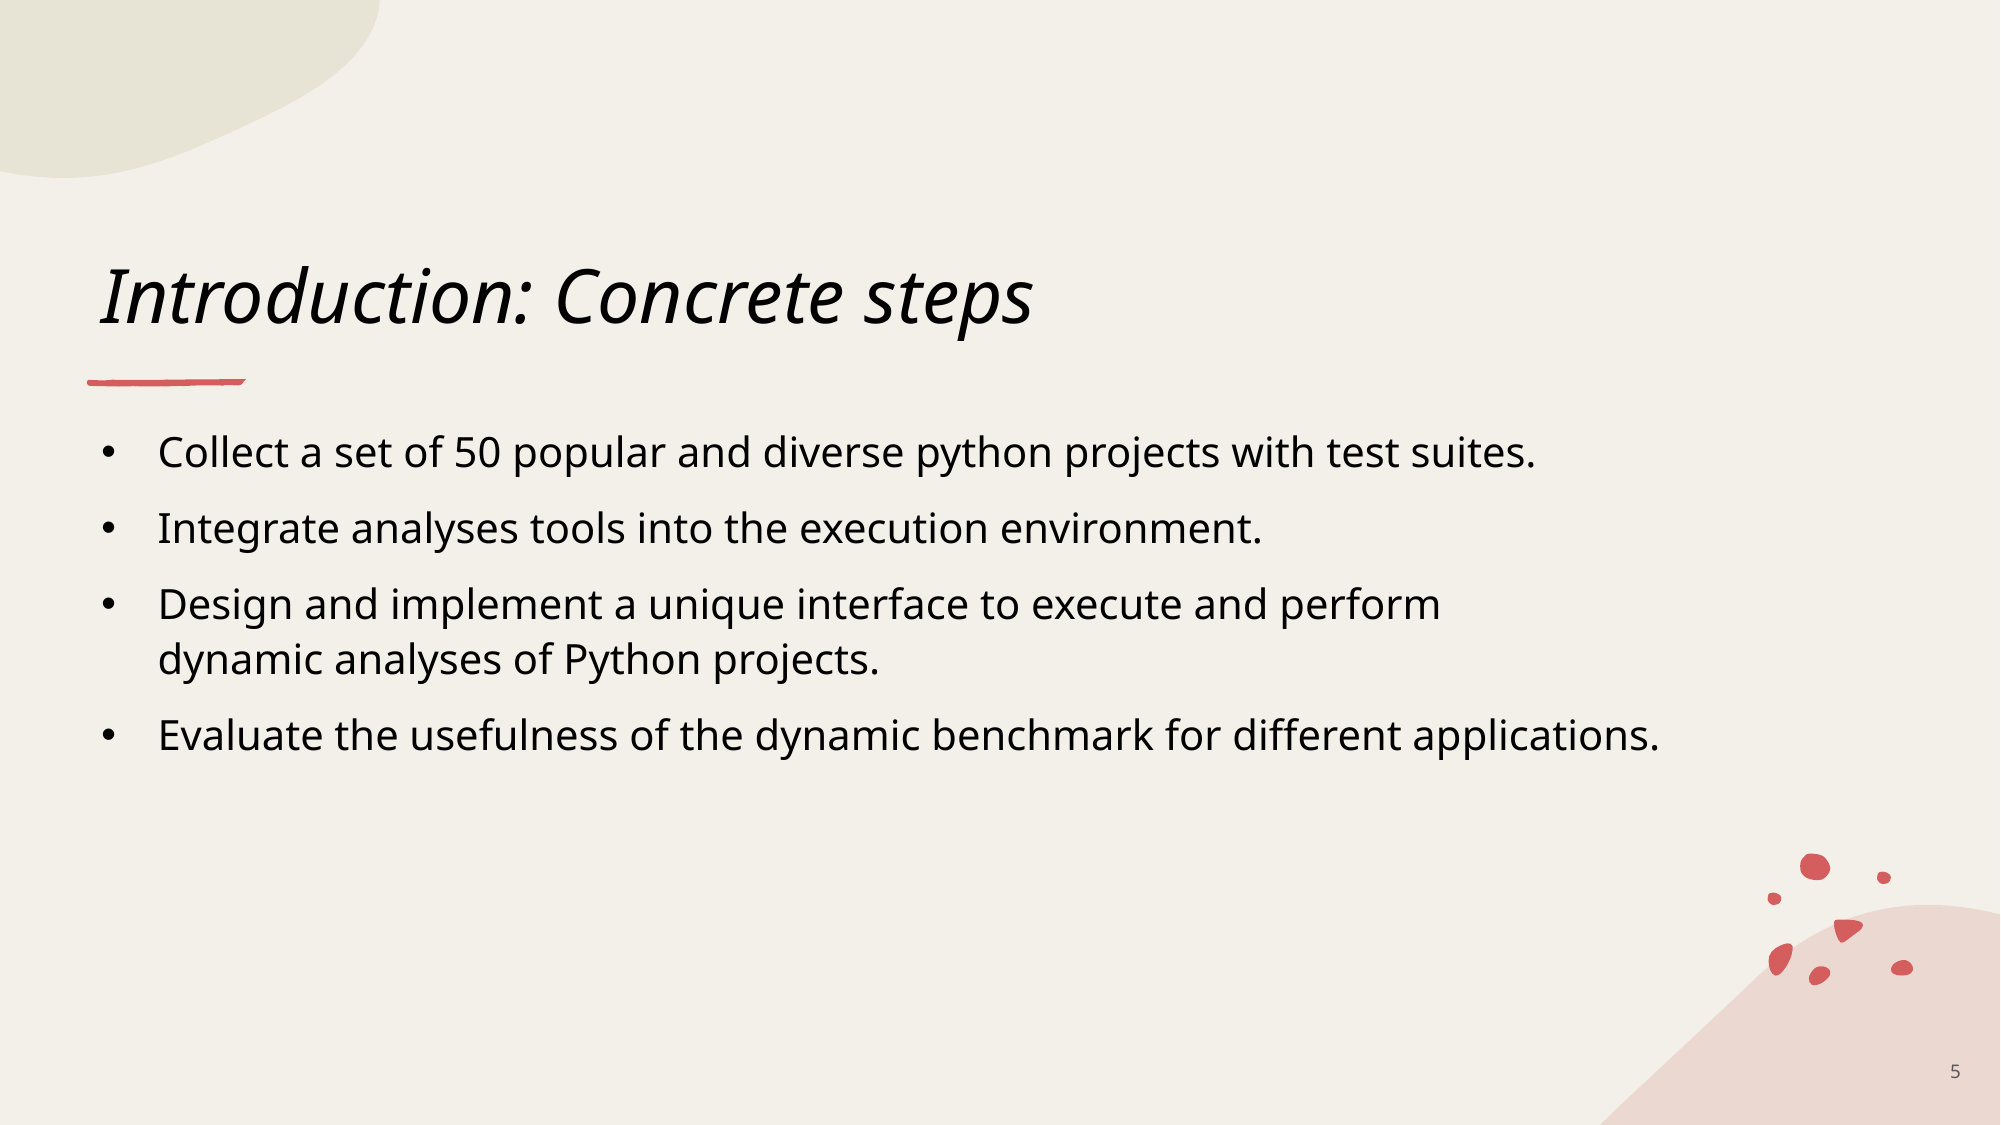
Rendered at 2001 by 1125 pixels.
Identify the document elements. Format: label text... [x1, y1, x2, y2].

list Collect a set of 50 popular and diverse python projects with test suites. Integrate analyses tools into the execution environment. Design and implement a unique interface to execute and perform dynamic analyses of Python projects. Evaluate the usefulness of the dynamic benchmark for different applications. [86, 413, 1740, 996]
slide_number 5 [1911, 1042, 1999, 1103]
title Introduction: Concrete steps [86, 129, 1740, 347]
